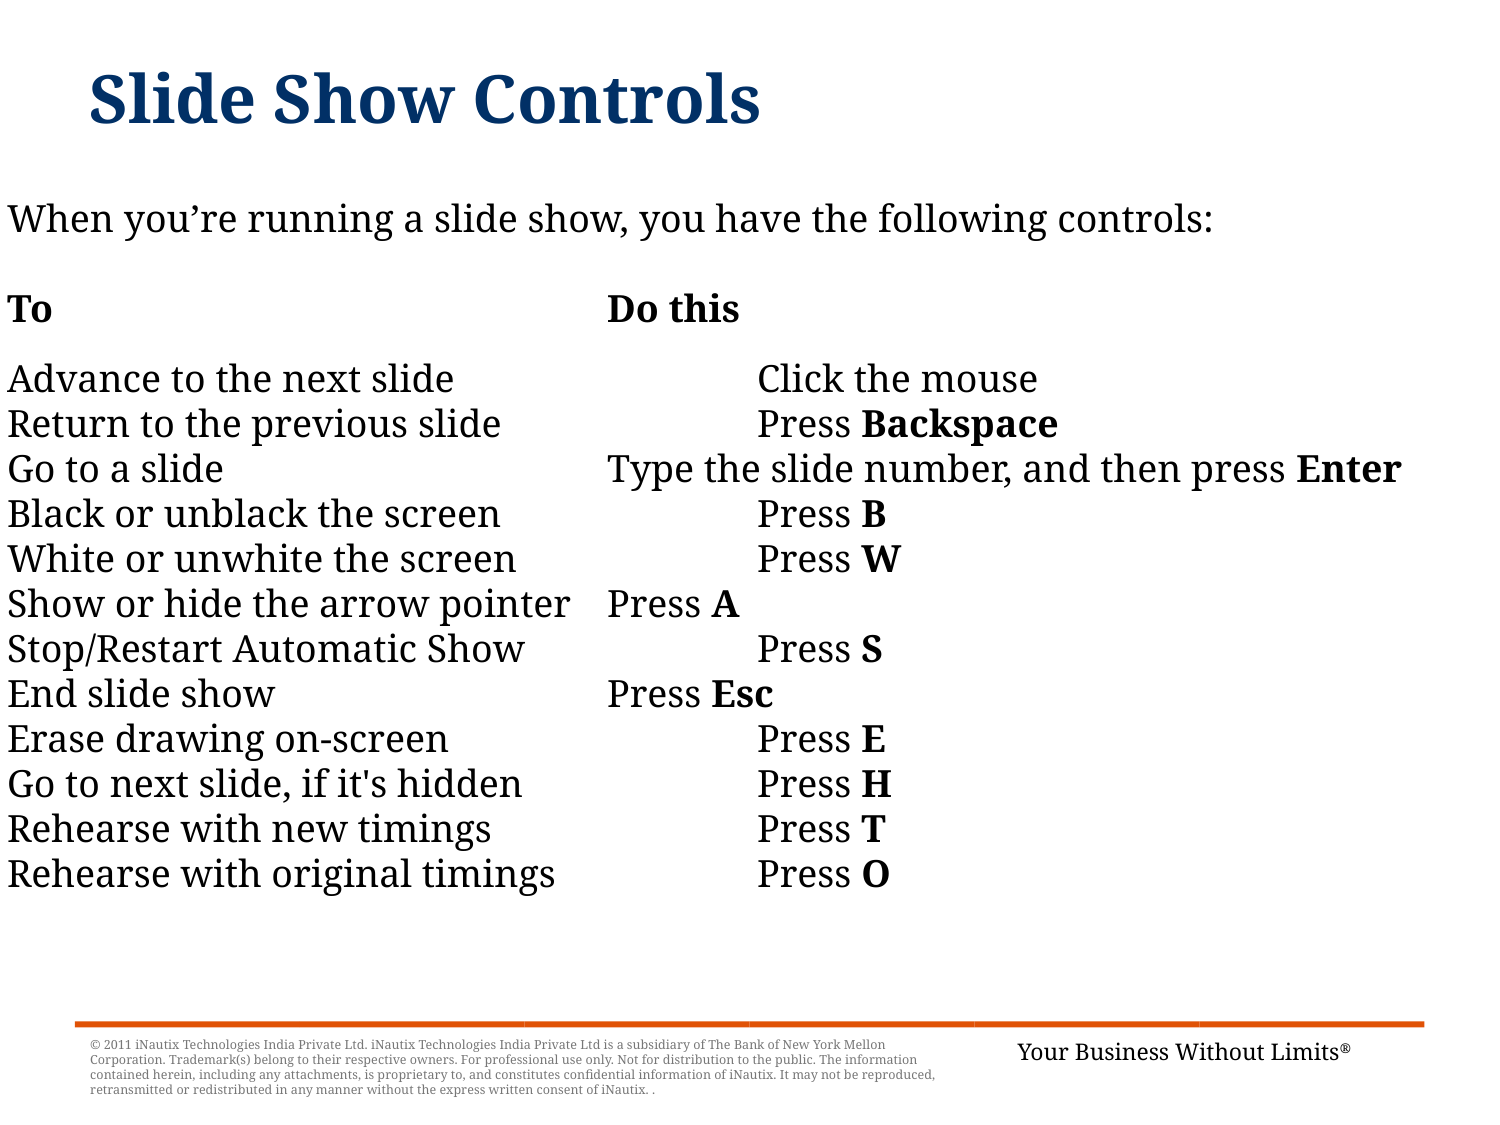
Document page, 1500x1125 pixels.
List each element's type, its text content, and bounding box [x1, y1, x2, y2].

text_box Slide Show Controls [74, 49, 1338, 145]
text_box When you’re running a slide show, you have the following controls: To Do this Advance to the next slide Click the mouse Return to the previous slide Press Backspace Go to a slide Type the slide number, and then press Enter Black or unblack the screen Press B White or unwhite the screen Press W Show or hide the arrow pointer Press A Stop/Restart Automatic Show Press S End slide show Press Esc Erase drawing on-screen Press E Go to next slide, if it's hidden Press H Rehearse with new timings Press T Rehearse with original timings Press O [0, 188, 1417, 903]
